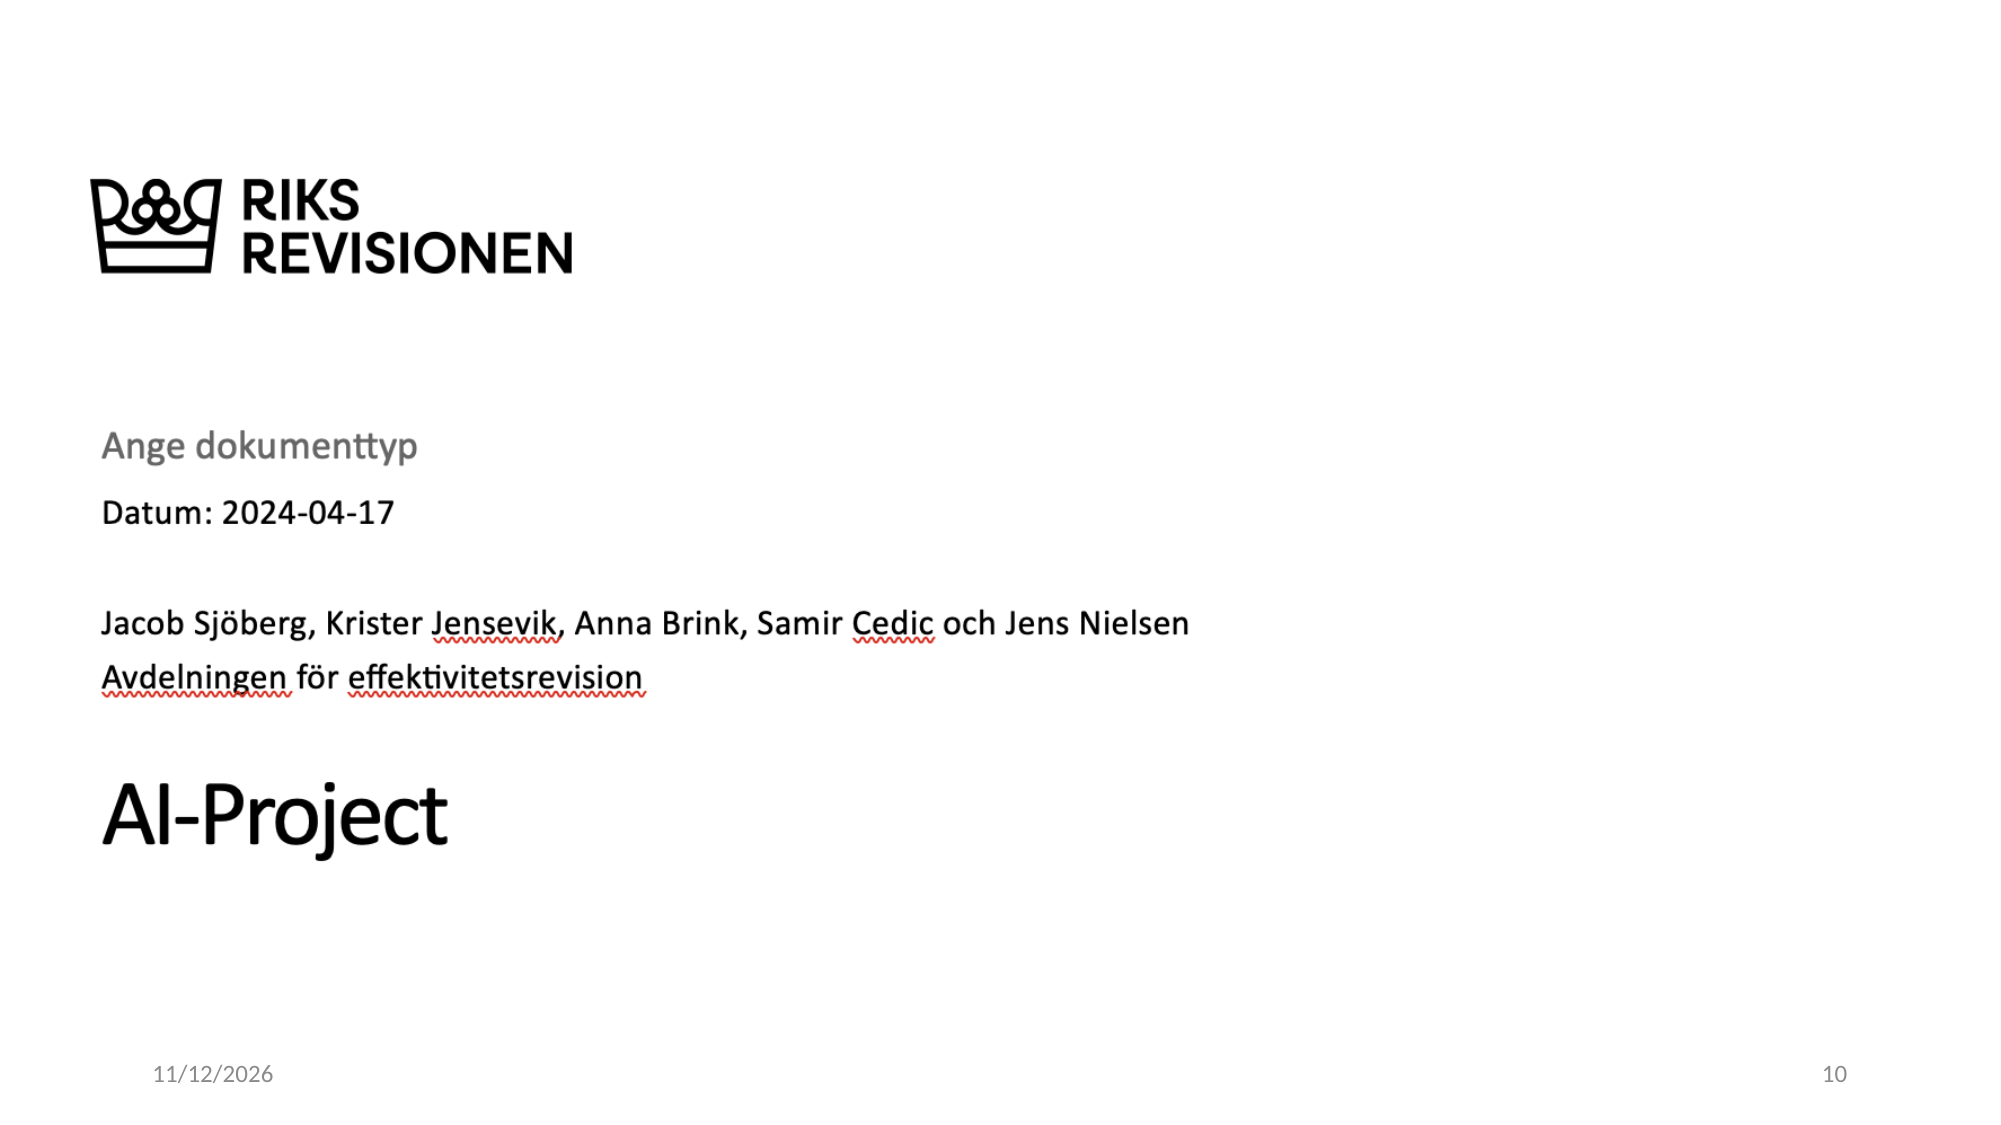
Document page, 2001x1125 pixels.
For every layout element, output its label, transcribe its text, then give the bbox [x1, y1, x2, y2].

slide_number 10 [1412, 1042, 1863, 1103]
picture [64, 151, 1216, 878]
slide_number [137, 1042, 588, 1103]
